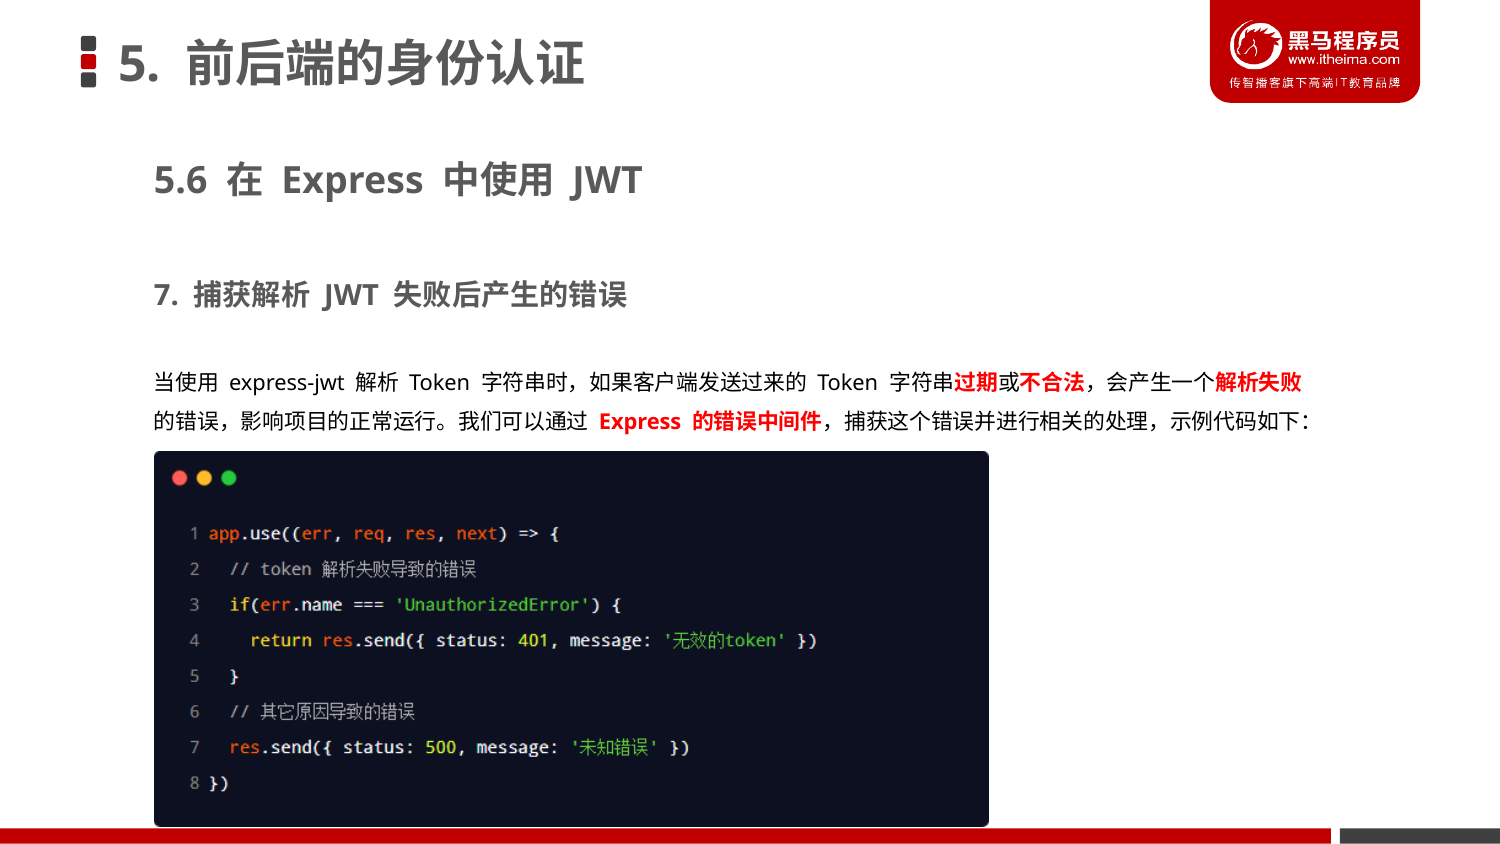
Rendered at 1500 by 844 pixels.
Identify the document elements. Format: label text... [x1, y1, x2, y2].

picture [154, 451, 990, 827]
list 5.6 在 Express 中使用 JWT [139, 153, 1209, 243]
picture [1211, 11, 1419, 97]
title 5. 前后端的身份认证 [103, 0, 1209, 130]
text_box 7. 捕获解析 JWT 失败后产生的错误 [139, 273, 1204, 320]
list 当使用 express-jwt 解析 Token 字符串时，如果客户端发送过来的 Token 字符串过期或不合法，会产生一个解析失败的错误，影响项目的正常运行。我们可以通过 Express 的错误中间件，捕获这个错误并进行相关的处理，示例代码如下： [139, 348, 1322, 452]
